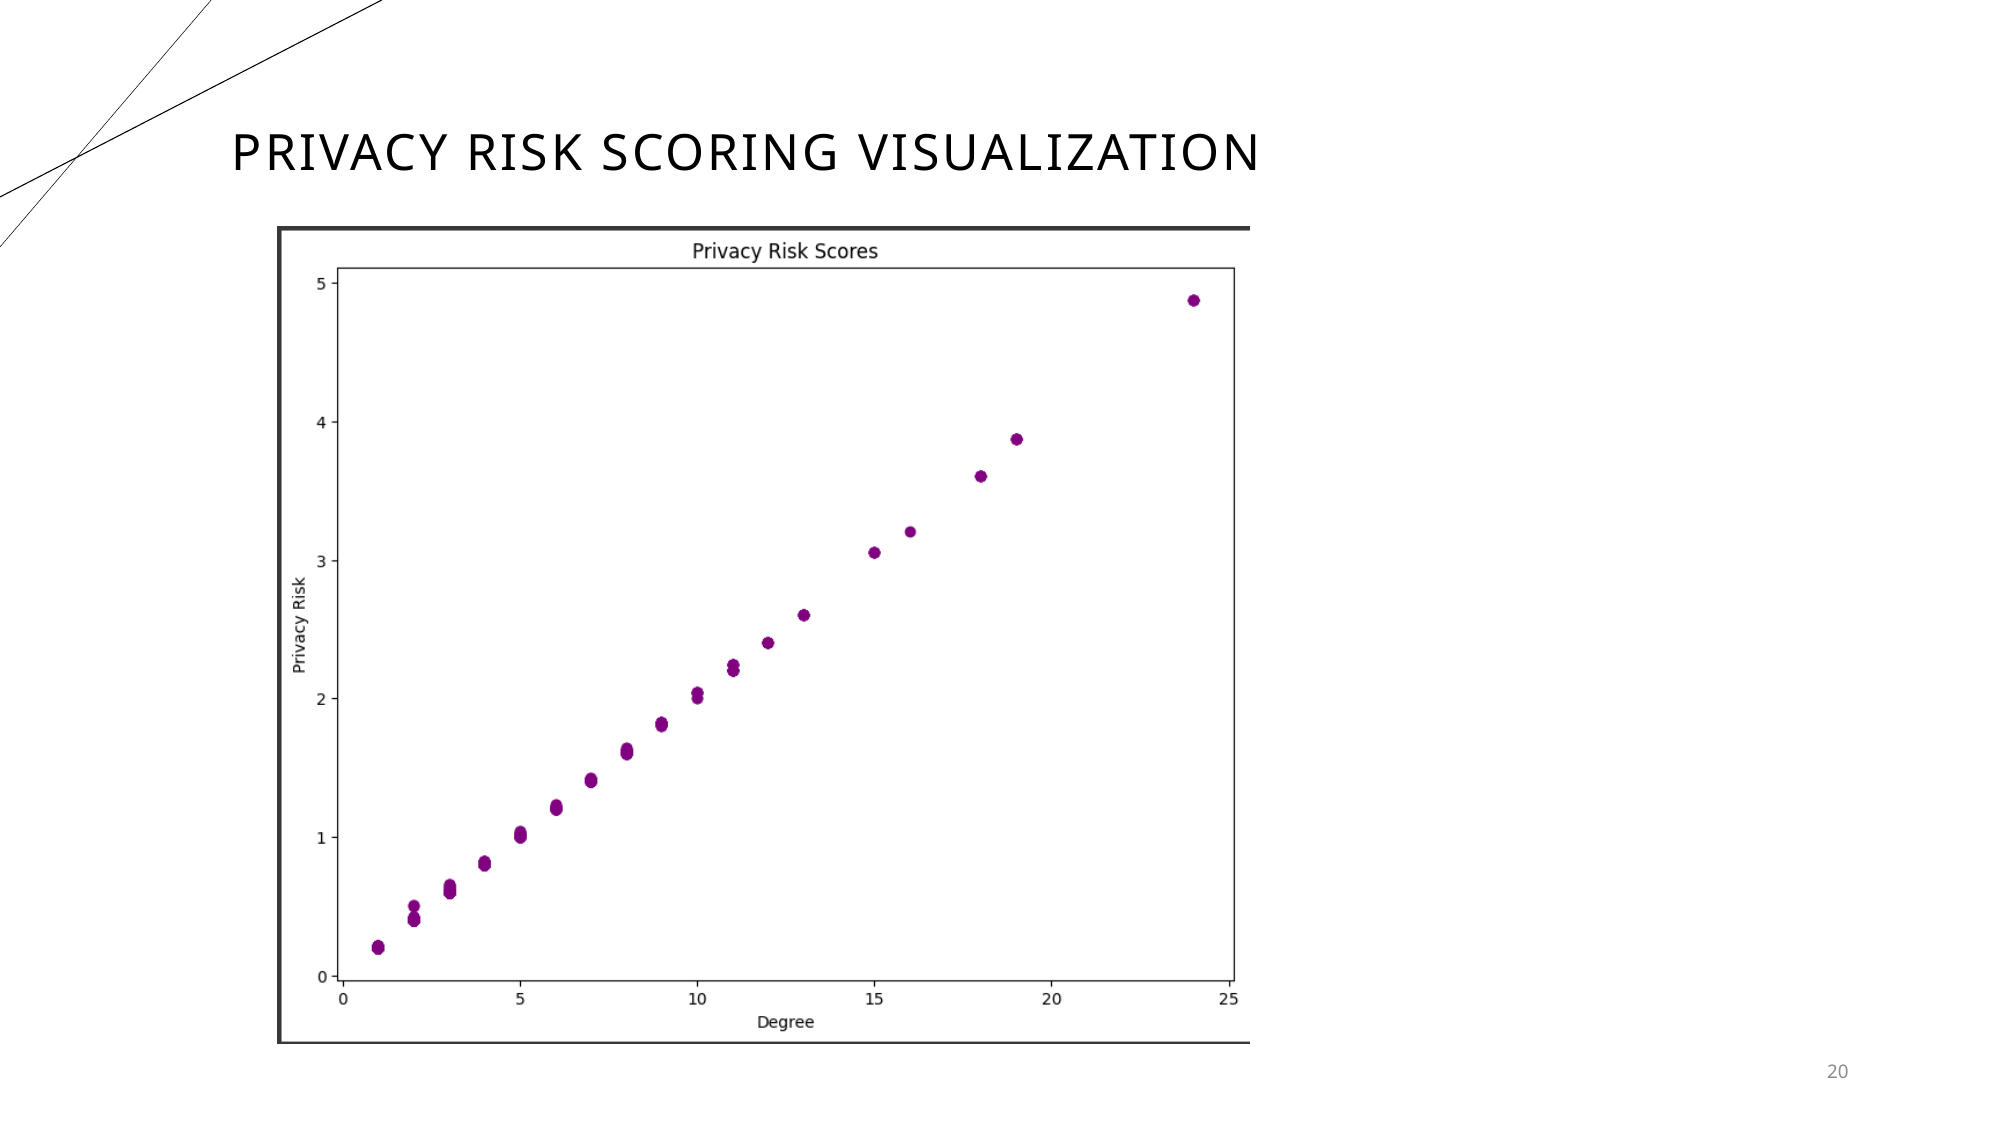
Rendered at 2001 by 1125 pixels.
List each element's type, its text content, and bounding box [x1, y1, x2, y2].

title Privacy risk scoring visualization [216, 80, 1413, 227]
slide_number 20 [1701, 1042, 1864, 1103]
picture [277, 226, 1250, 1045]
